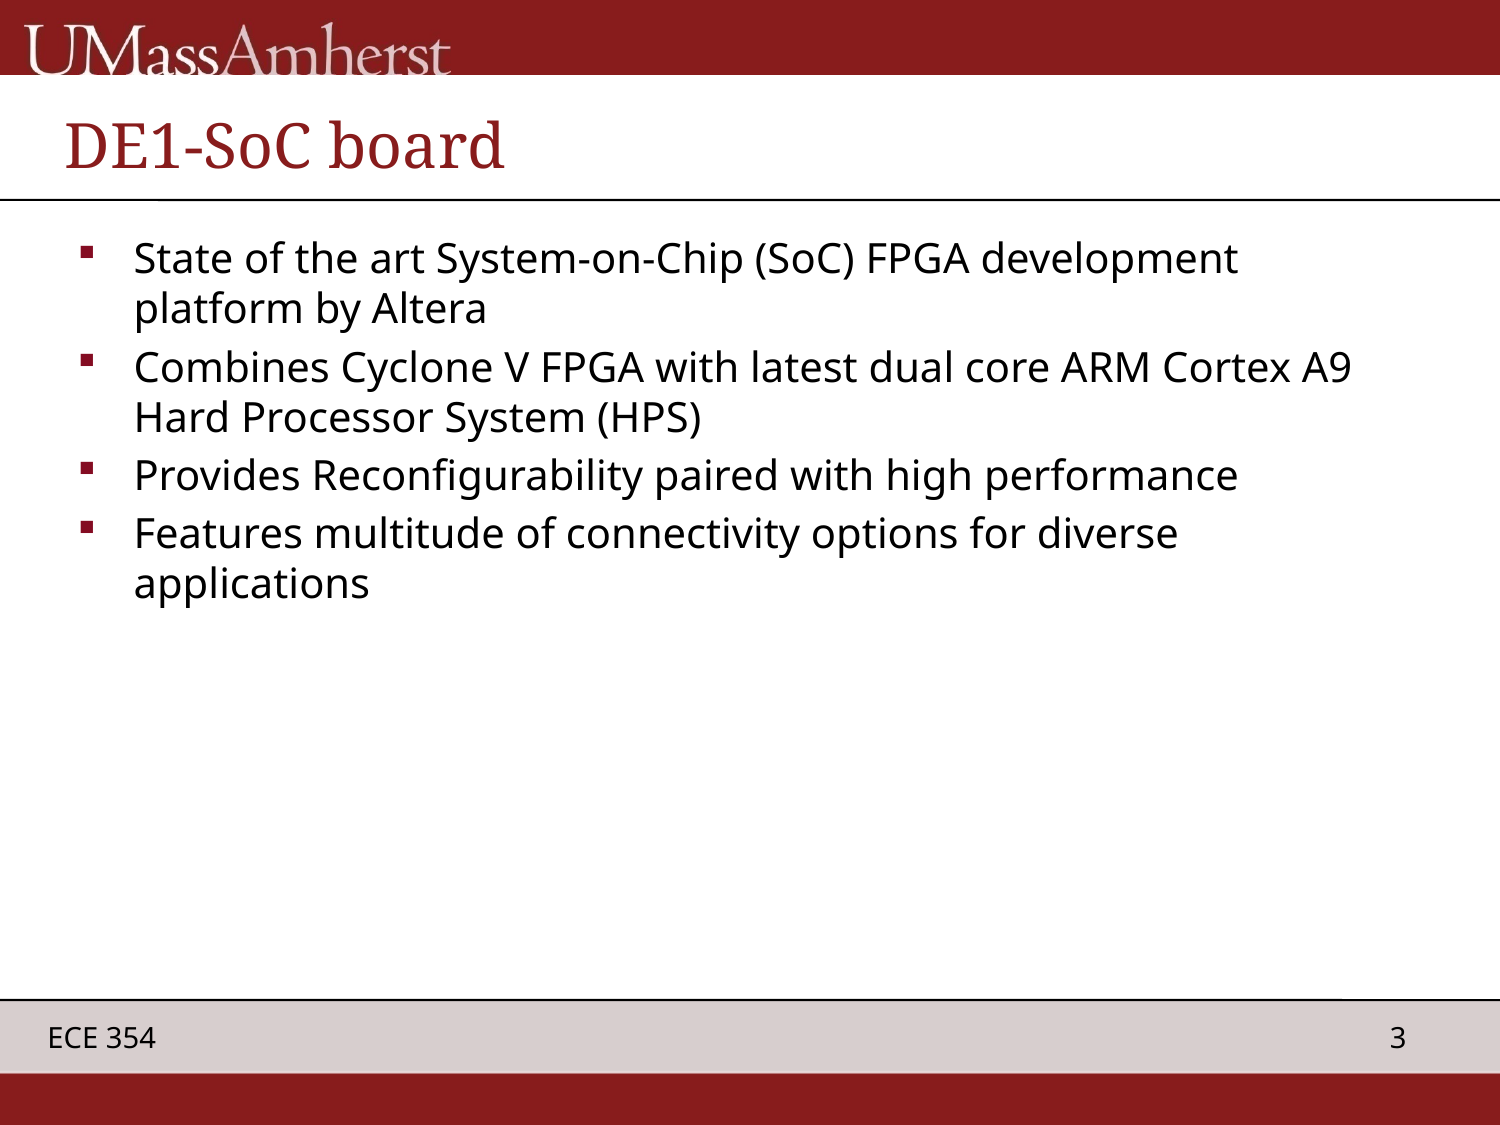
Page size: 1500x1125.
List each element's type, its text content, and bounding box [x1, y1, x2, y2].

picture [0, 0, 1500, 75]
picture [0, 1002, 1500, 1125]
list State of the art System-on-Chip (SoC) FPGA development platform by Altera Combines Cyclone V FPGA with latest dual core ARM Cortex A9 Hard Processor System (HPS) Provides Reconfigurability paired with high performance Features multitude of connectivity options for diverse applications [62, 224, 1400, 963]
title DE1-SoC board [50, 99, 1500, 188]
